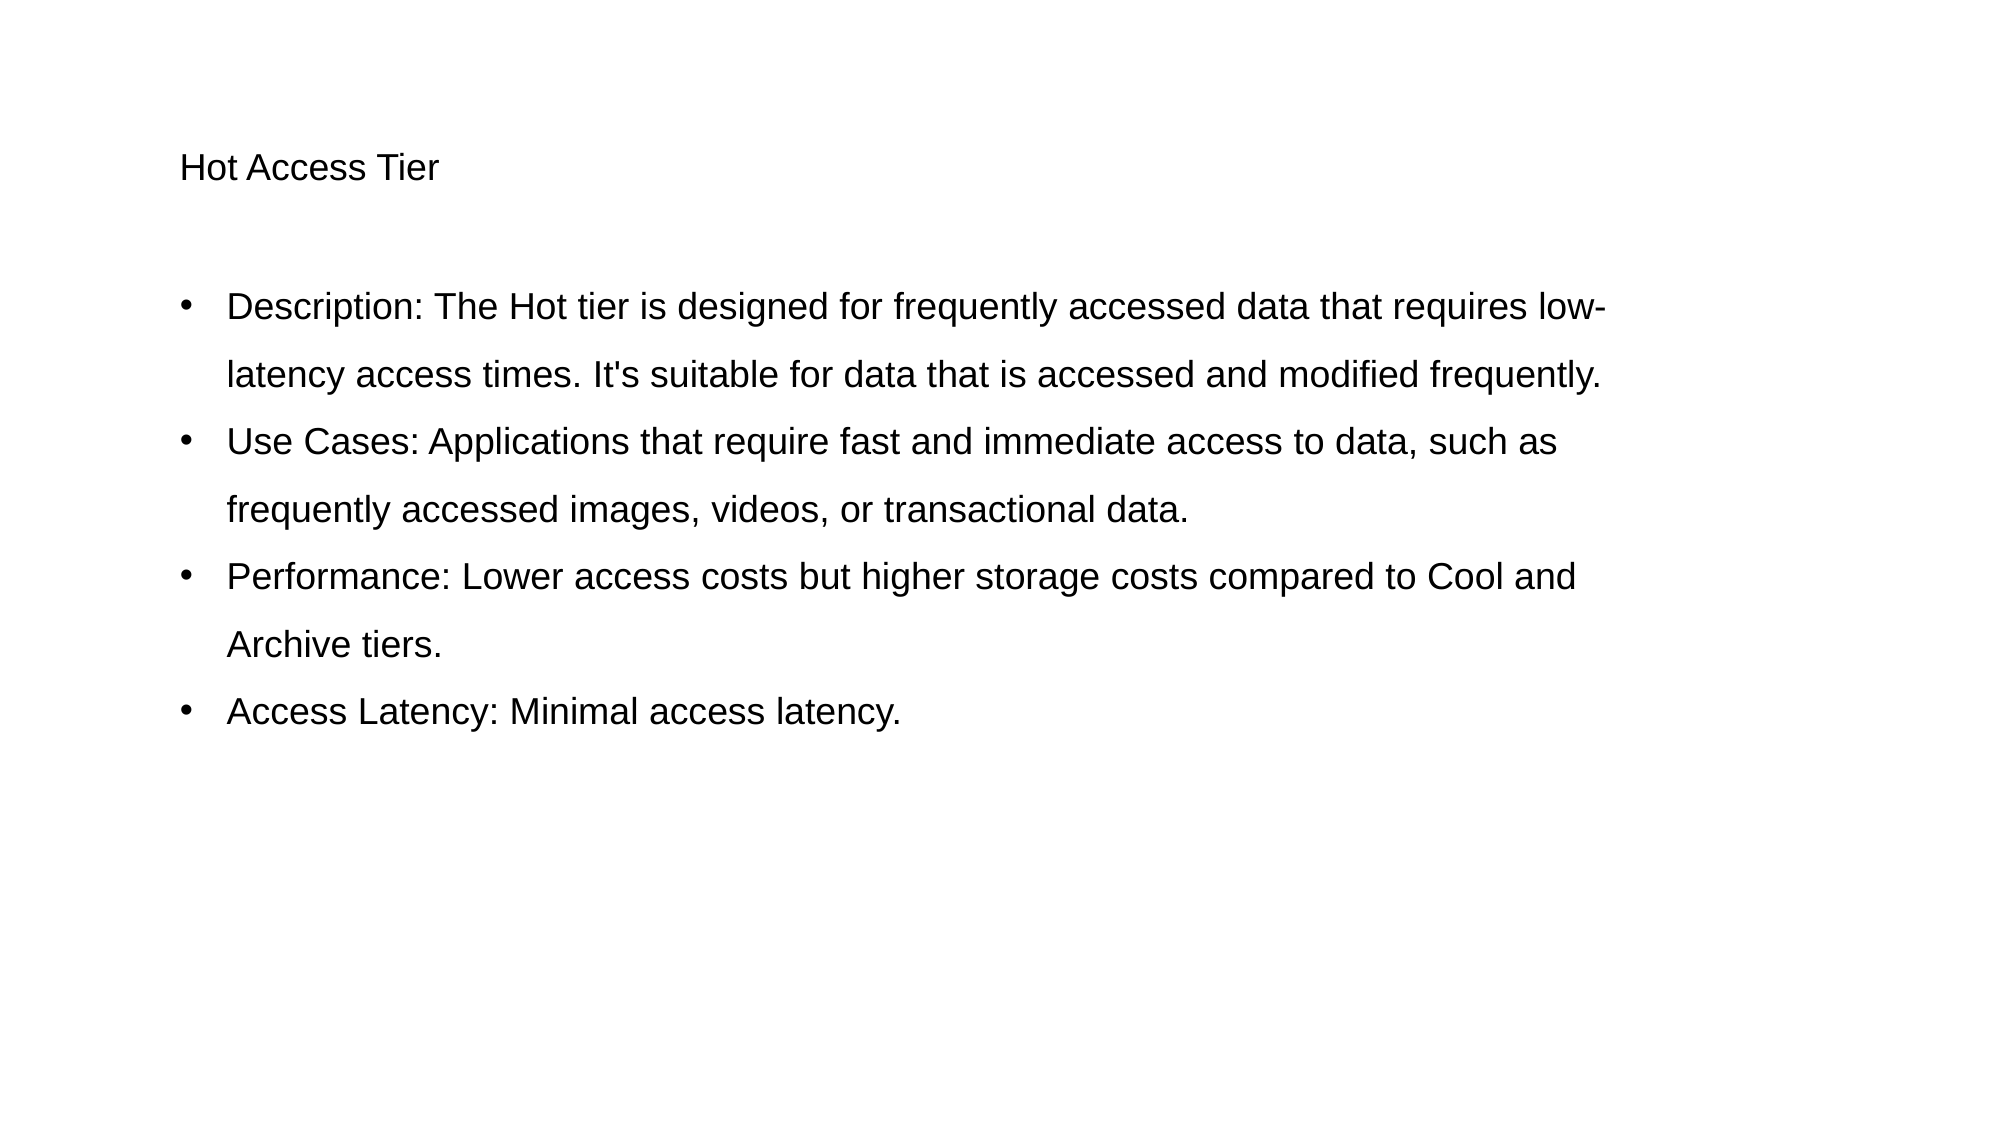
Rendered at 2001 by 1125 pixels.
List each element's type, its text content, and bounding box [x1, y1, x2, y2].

text_box Hot Access Tier [164, 135, 1166, 196]
text_box Description: The Hot tier is designed for frequently accessed data that requires low-latency access times. It's suitable for data that is accessed and modified frequently. Use Cases: Applications that require fast and immediate access to data, such as frequently accessed images, videos, or transactional data. Performance: Lower access costs but higher storage costs compared to Cool and Archive tiers. Access Latency: Minimal access latency. [164, 252, 1658, 740]
